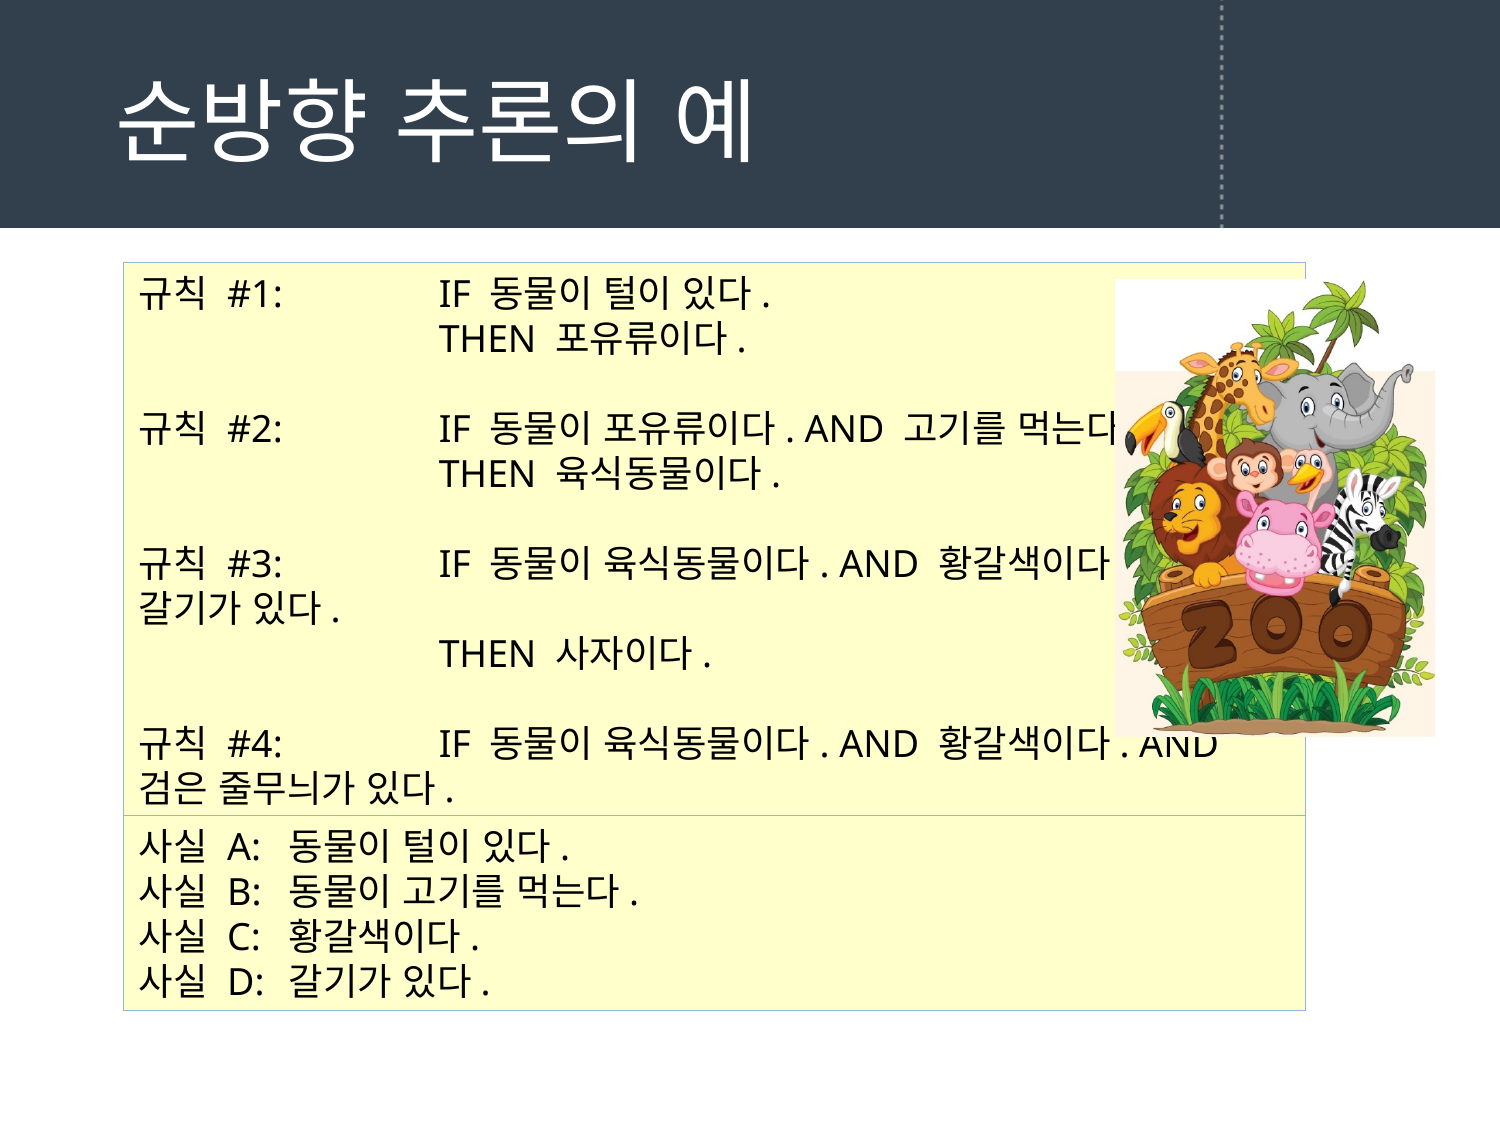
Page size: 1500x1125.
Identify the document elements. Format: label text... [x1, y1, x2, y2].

text_box 사실 A: 동물이 털이 있다. 사실 B: 동물이 고기를 먹는다. 사실 C: 황갈색이다. 사실 D: 갈기가 있다. [123, 815, 1306, 1011]
text_box 규칙 #1: IF 동물이 털이 있다. THEN 포유류이다. 규칙 #2: IF 동물이 포유류이다. AND 고기를 먹는다. THEN 육식동물이다. 규칙 #3: IF 동물이 육식동물이다. AND 황갈색이다. AND 갈기가 있다. THEN 사자이다. 규칙 #4: IF 동물이 육식동물이다. AND 황갈색이다. AND 검은 줄무늬가 있다. THEN 호랑이이다. [123, 262, 1306, 815]
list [1114, 279, 1435, 737]
title 순방향 추론의 예 [100, 37, 1438, 200]
picture [0, 0, 1500, 228]
